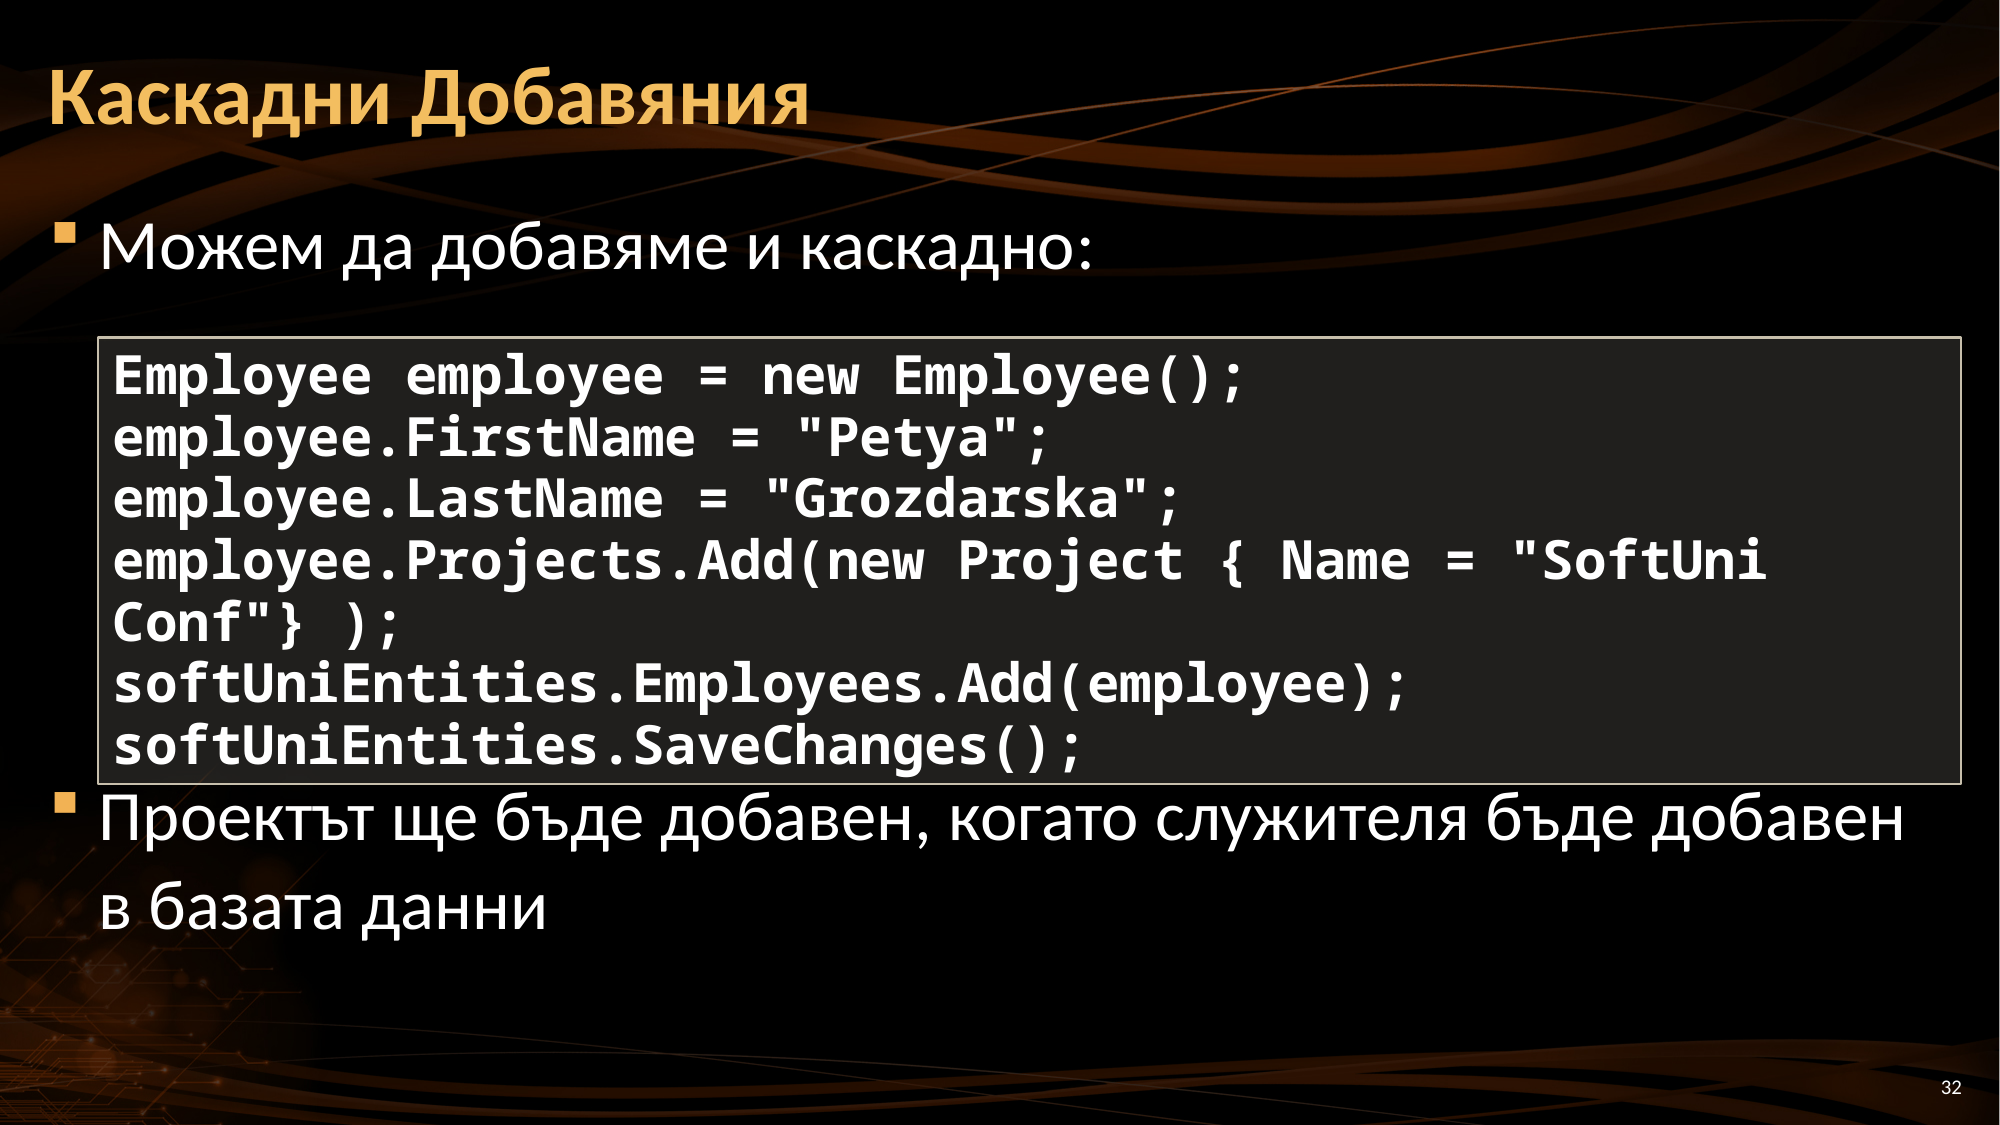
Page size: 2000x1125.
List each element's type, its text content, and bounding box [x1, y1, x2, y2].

text_box Employee employee = new Employee(); employee.FirstName = "Petya"; employee.LastName = "Grozdarska"; employee.Projects.Add(new Project { Name = "SoftUni Conf"} ); softUniEntities.Employees.Add(employee); softUniEntities.SaveChanges(); [98, 337, 1961, 785]
title Каскадни Добавяния [30, 6, 1602, 189]
picture [0, 0, 2000, 1125]
list Можем да добавяме и каскадно: Проектът ще бъде добавен, когато служителя бъде добавен в базата данни [31, 188, 1968, 1103]
